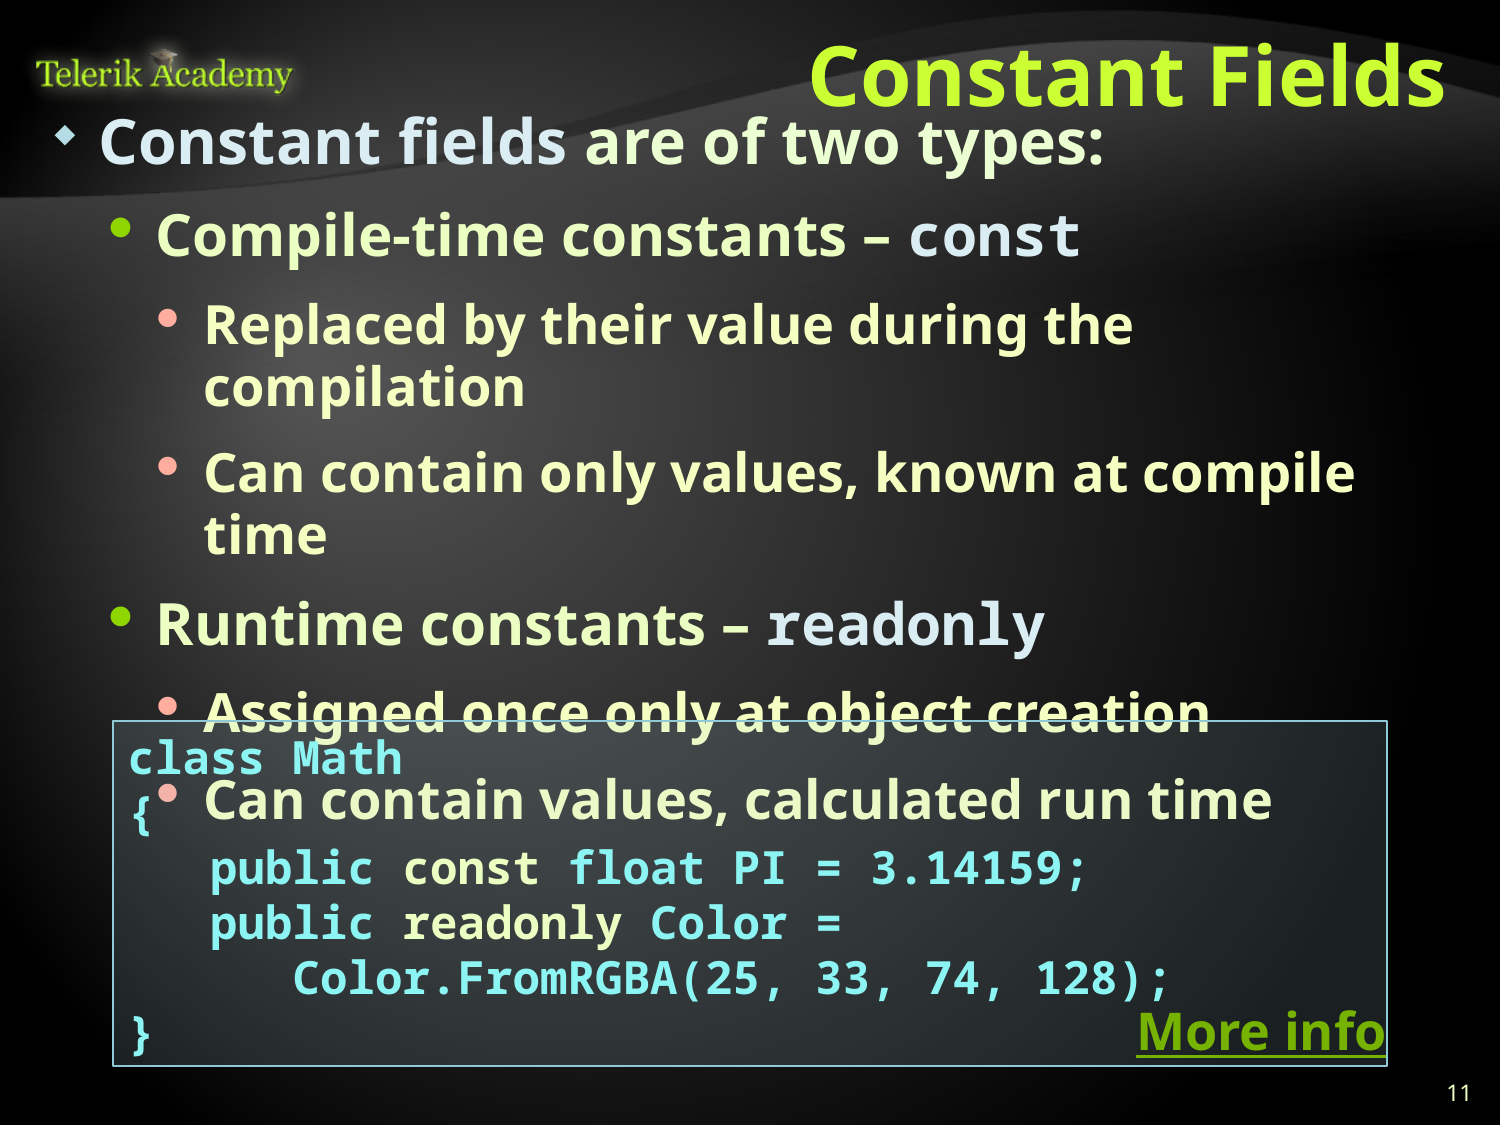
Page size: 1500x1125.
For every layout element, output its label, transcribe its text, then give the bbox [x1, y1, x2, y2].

text_box class Math { public const float PI = 3.14159; public readonly Color = Color.FromRGBA(25, 33, 74, 128); } [112, 721, 1387, 1066]
title Constant Fields [300, 12, 1463, 99]
list Constant fields are of two types: Compile-time constants – const Replaced by their value during the compilation Can contain only values, known at compile time Runtime constants – readonly Assigned once only at object creation Can contain values, calculated run time [37, 99, 1463, 716]
slide_number 11 [1412, 1074, 1488, 1113]
text_box More info [1121, 991, 1402, 1077]
picture [0, 0, 1500, 1125]
